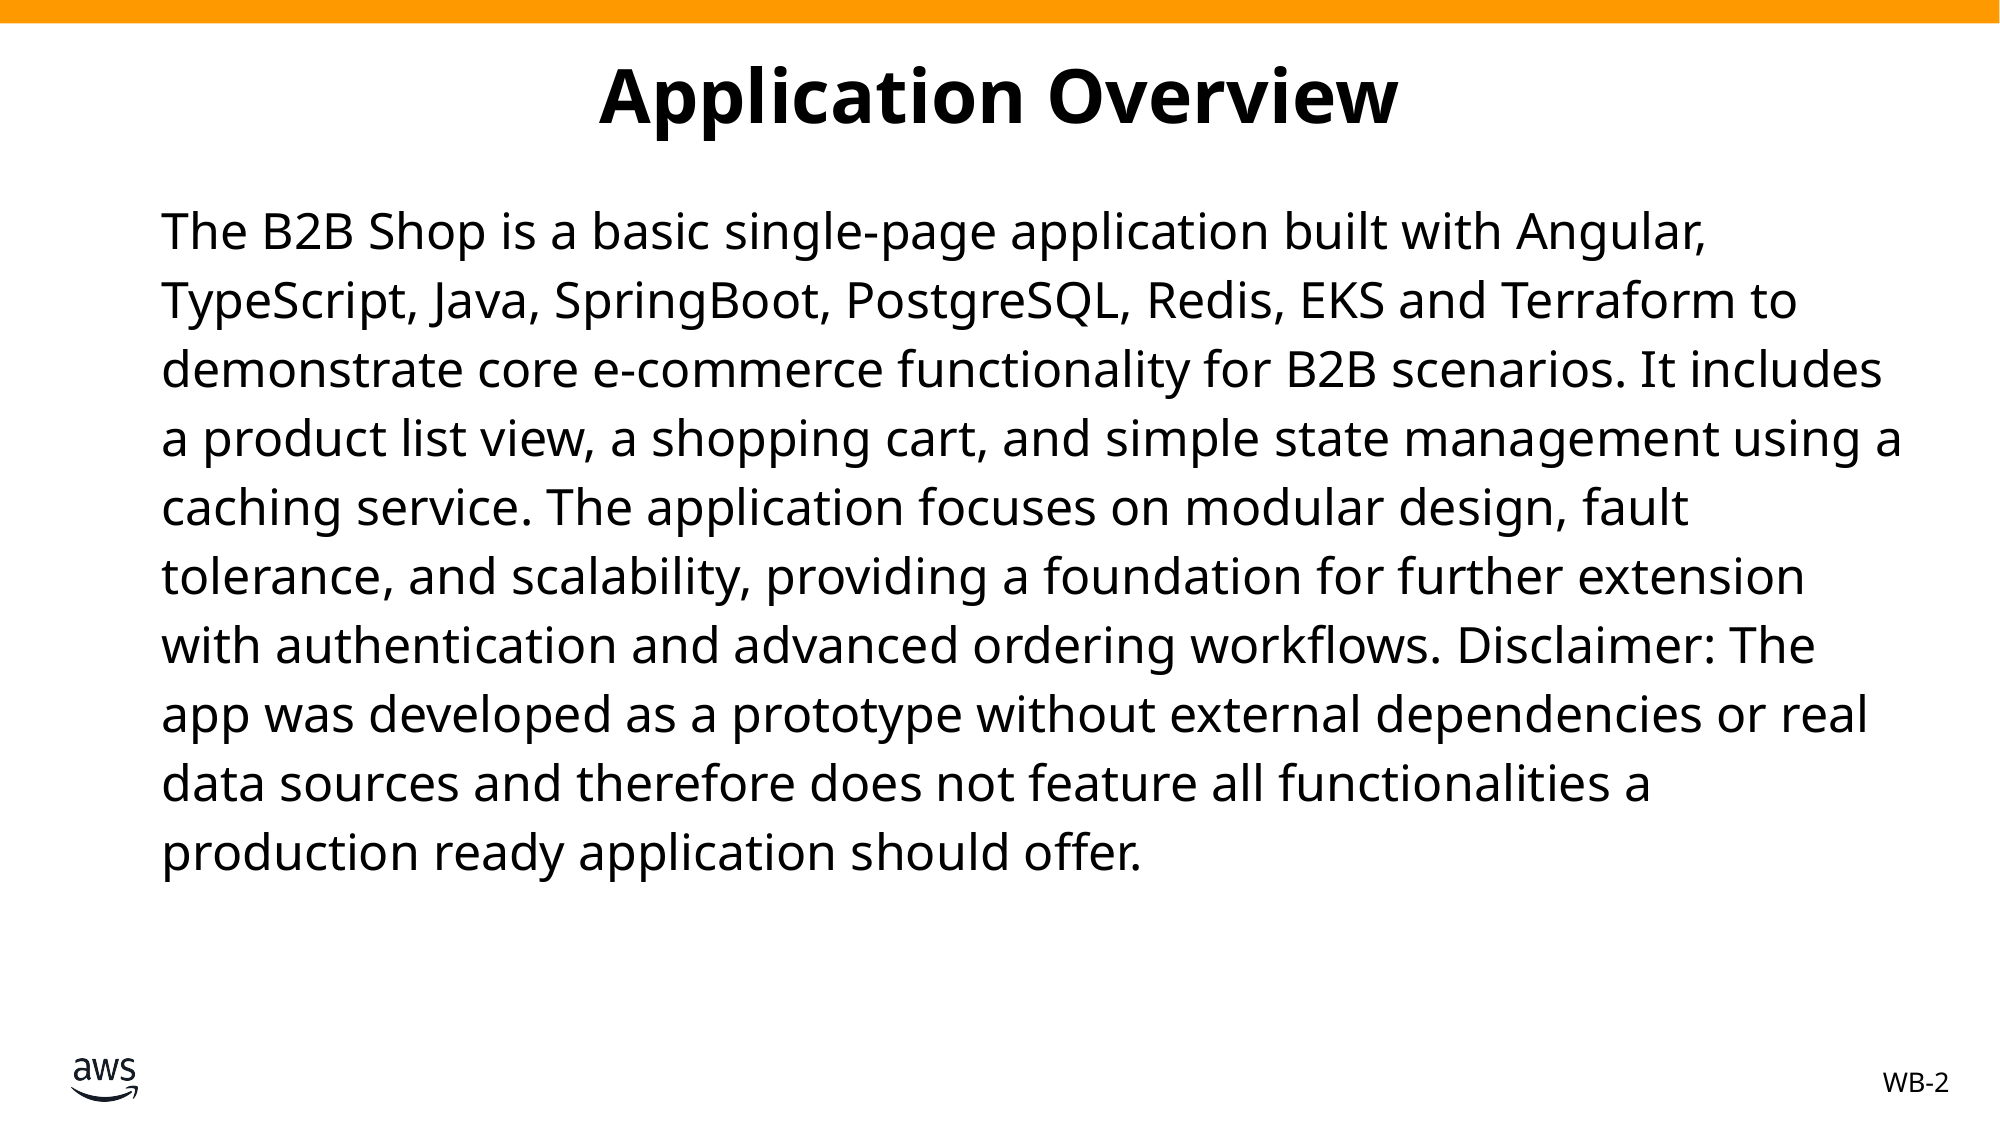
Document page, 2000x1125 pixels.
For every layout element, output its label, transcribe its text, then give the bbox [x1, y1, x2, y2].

list The B2B Shop is a basic single-page application built with Angular, TypeScript, Java, SpringBoot, PostgreSQL, Redis, EKS and Terraform to demonstrate core e-commerce functionality for B2B scenarios. It includes a product list view, a shopping cart, and simple state management using a caching service. The application focuses on modular design, fault tolerance, and scalability, providing a foundation for further extension with authentication and advanced ordering workflows. Disclaimer: The app was developed as a prototype without external dependencies or real data sources and therefore does not feature all functionalities a production ready application should offer. [66, 170, 1930, 943]
picture [71, 1058, 138, 1102]
title Application Overview [68, 30, 1932, 156]
